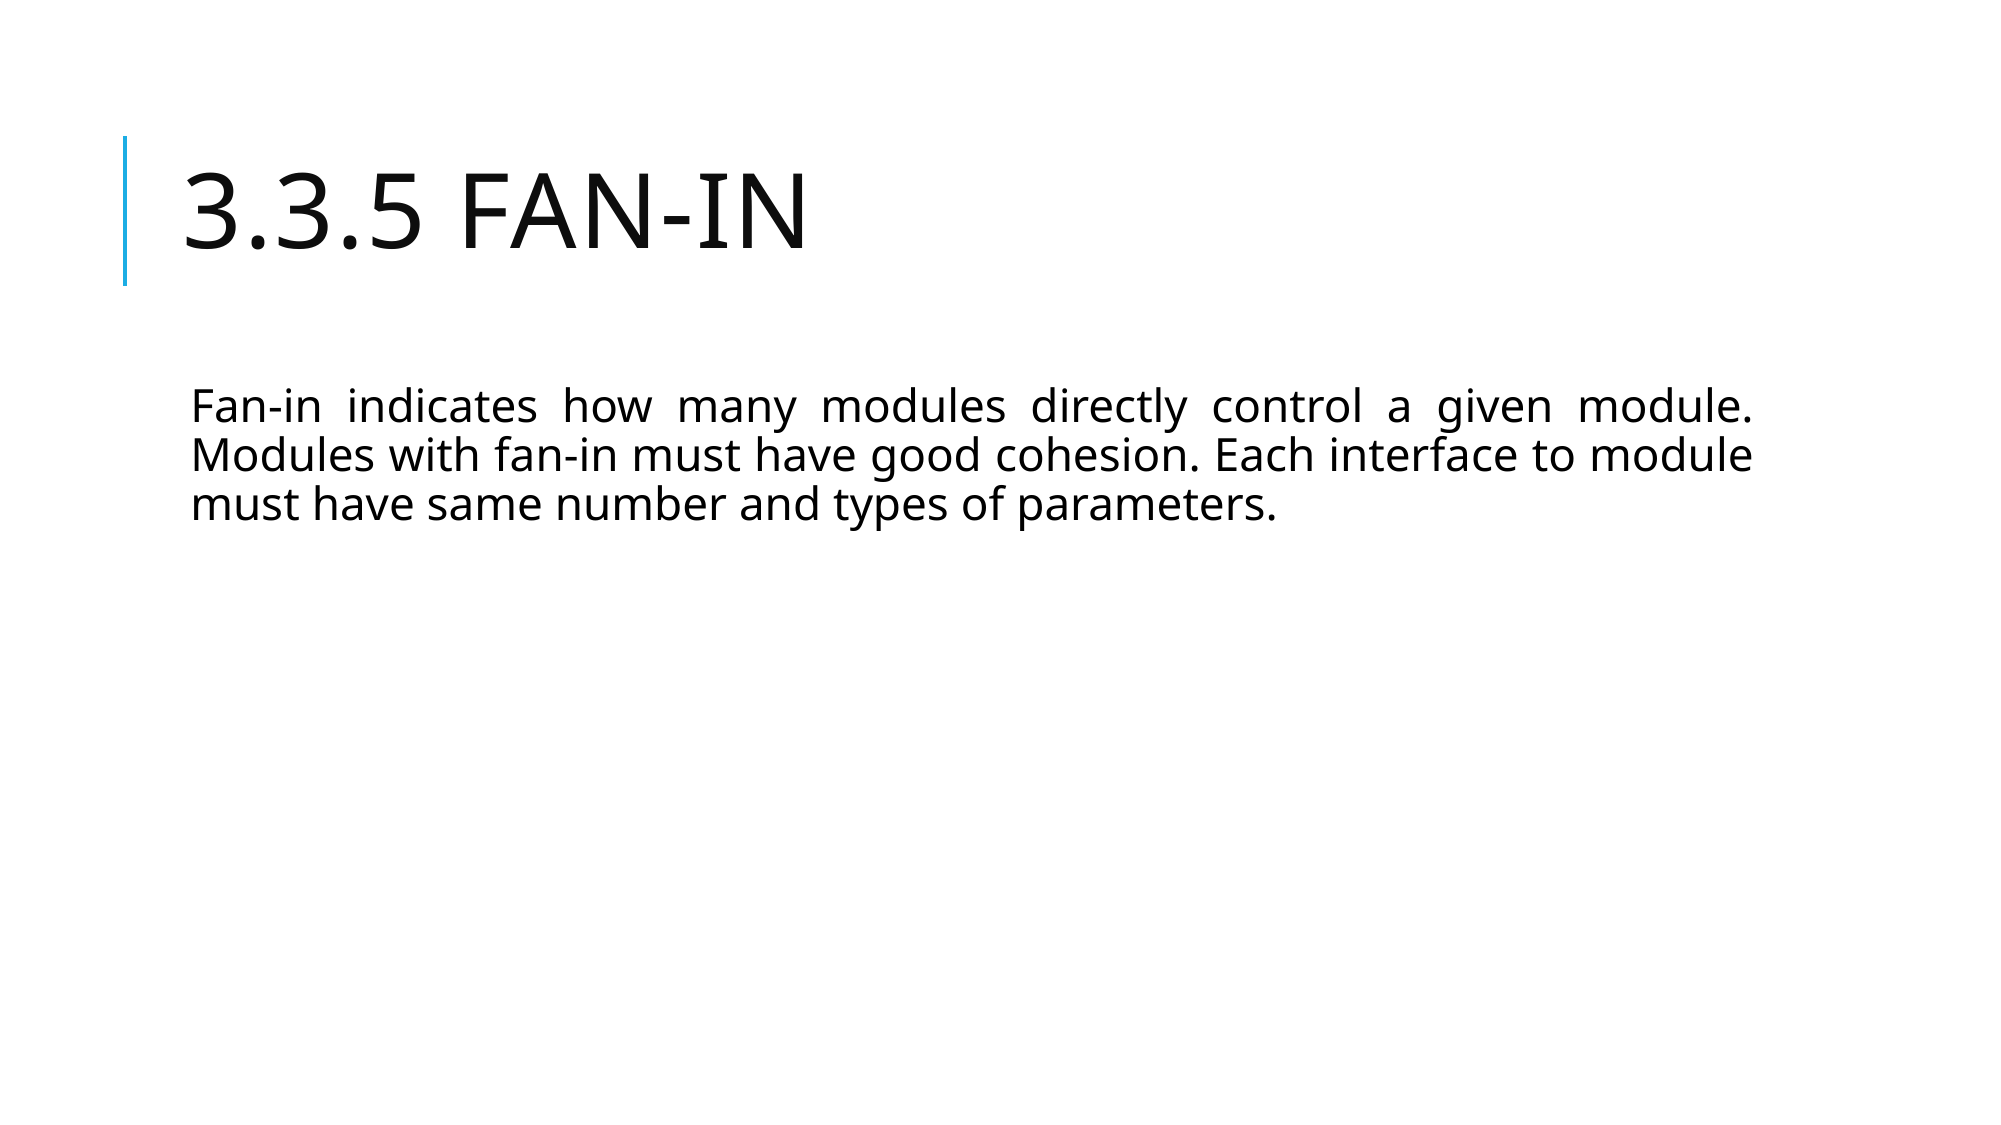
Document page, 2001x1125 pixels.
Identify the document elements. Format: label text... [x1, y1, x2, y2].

title 3.3.5 Fan-IN [168, 96, 1763, 342]
list Fan-in indicates how many modules directly control a given module. Modules with fan-in must have good cohesion. Each interface to module must have same number and types of parameters. [168, 375, 1763, 1035]
